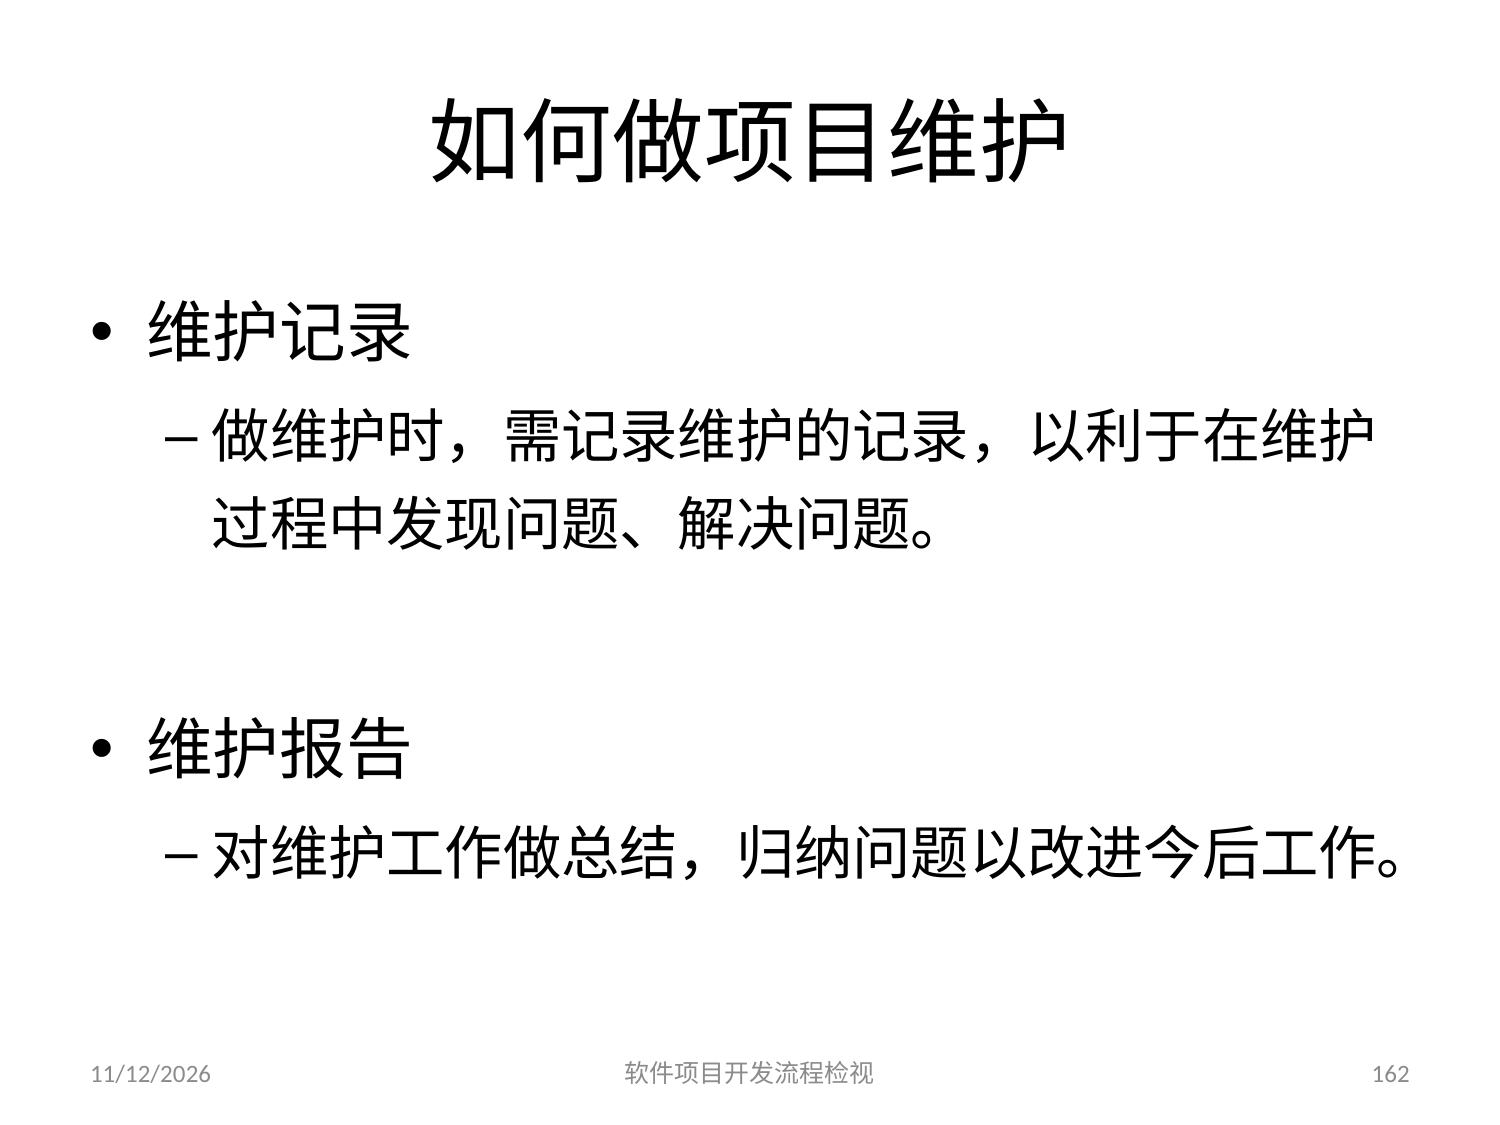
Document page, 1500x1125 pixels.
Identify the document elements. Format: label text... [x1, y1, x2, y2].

footer 软件项目开发流程检视 [512, 1042, 988, 1103]
title 如何做项目维护 [75, 45, 1425, 233]
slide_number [75, 1042, 425, 1103]
slide_number 162 [1074, 1042, 1425, 1103]
list 维护记录 做维护时，需记录维护的记录，以利于在维护过程中发现问题、解决问题。 维护报告 对维护工作做总结，归纳问题以改进今后工作。 [75, 262, 1425, 1005]
